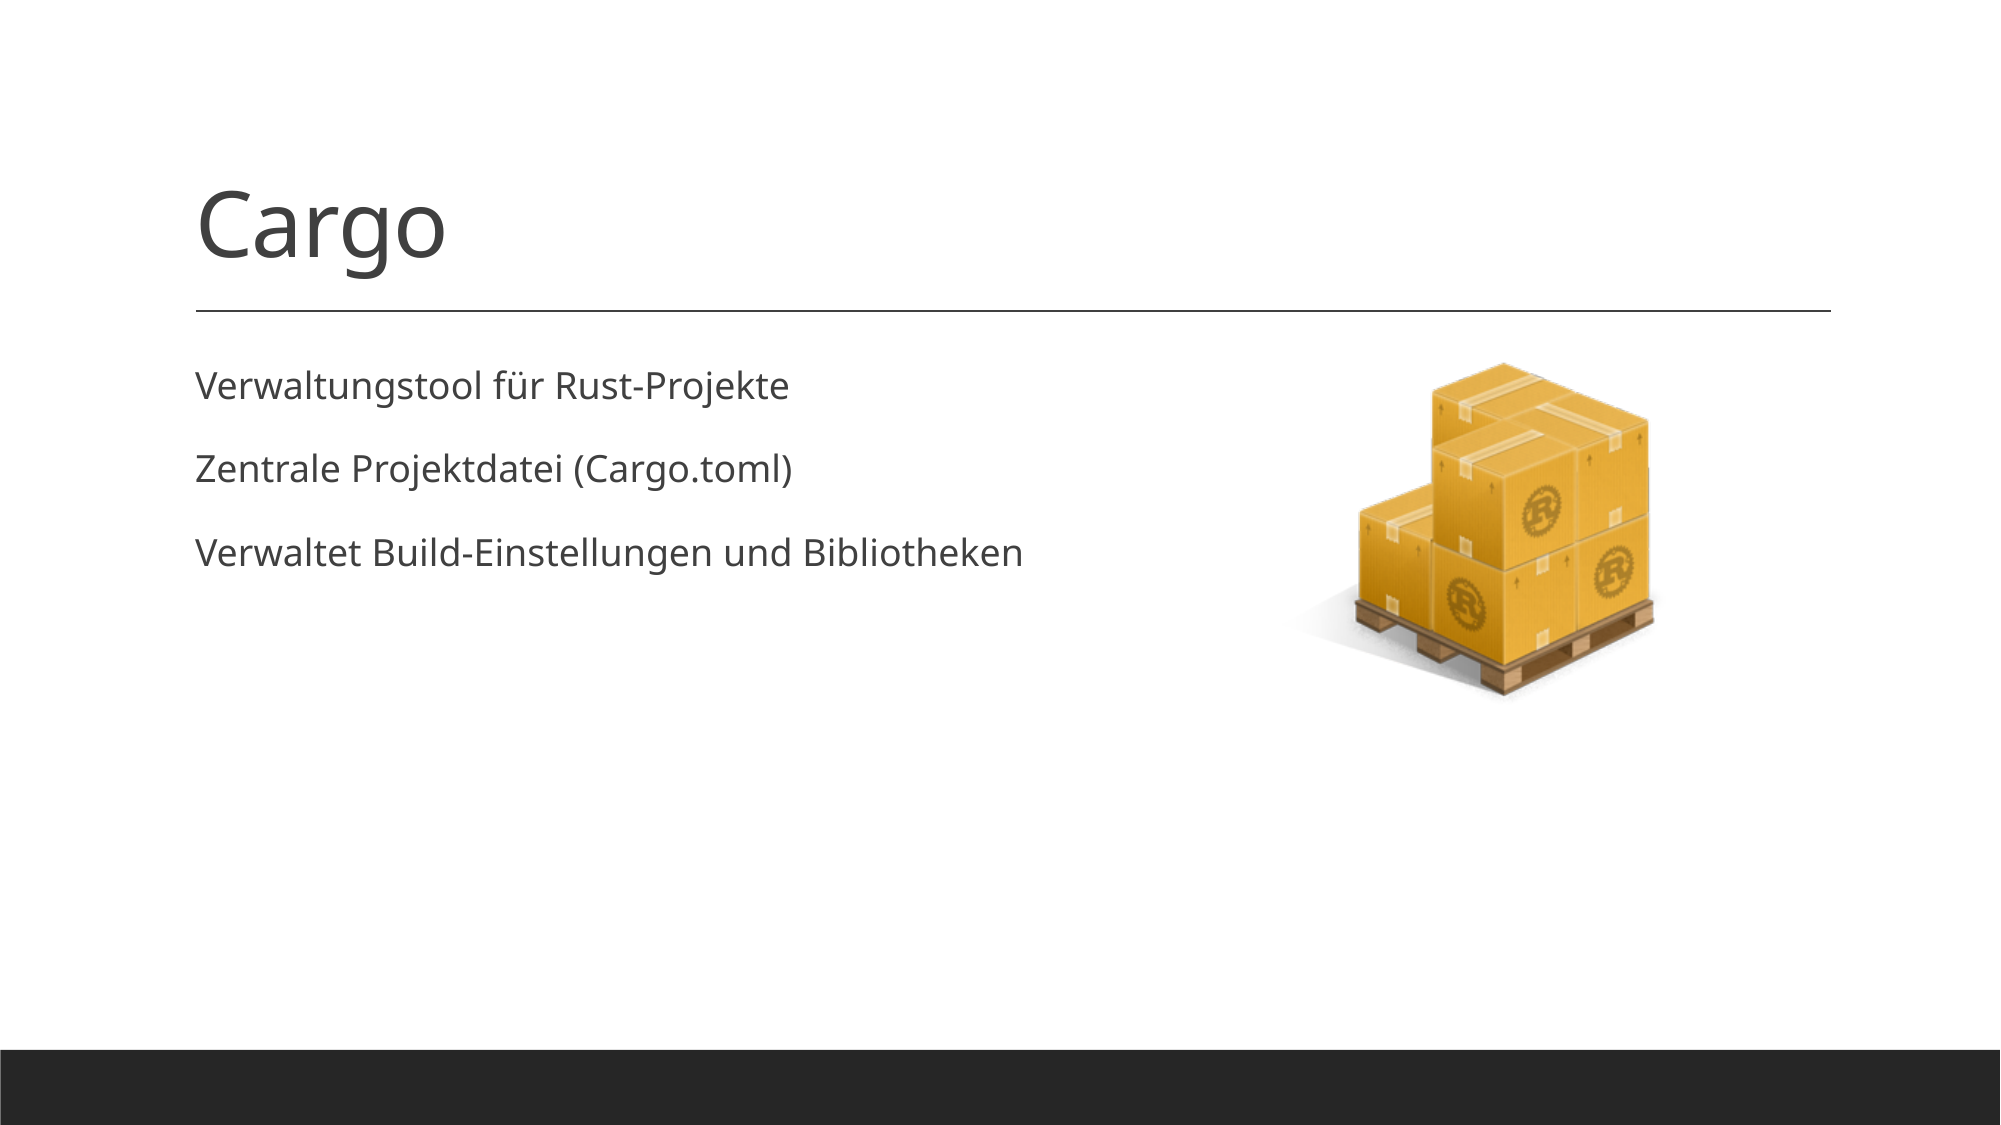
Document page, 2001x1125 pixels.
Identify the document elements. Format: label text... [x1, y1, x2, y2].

picture [1276, 324, 1728, 731]
title Cargo [180, 47, 1830, 285]
list Verwaltungstool für Rust-Projekte Zentrale Projektdatei (Cargo.toml) Verwaltet Build-Einstellungen und Bibliotheken [180, 345, 1830, 963]
